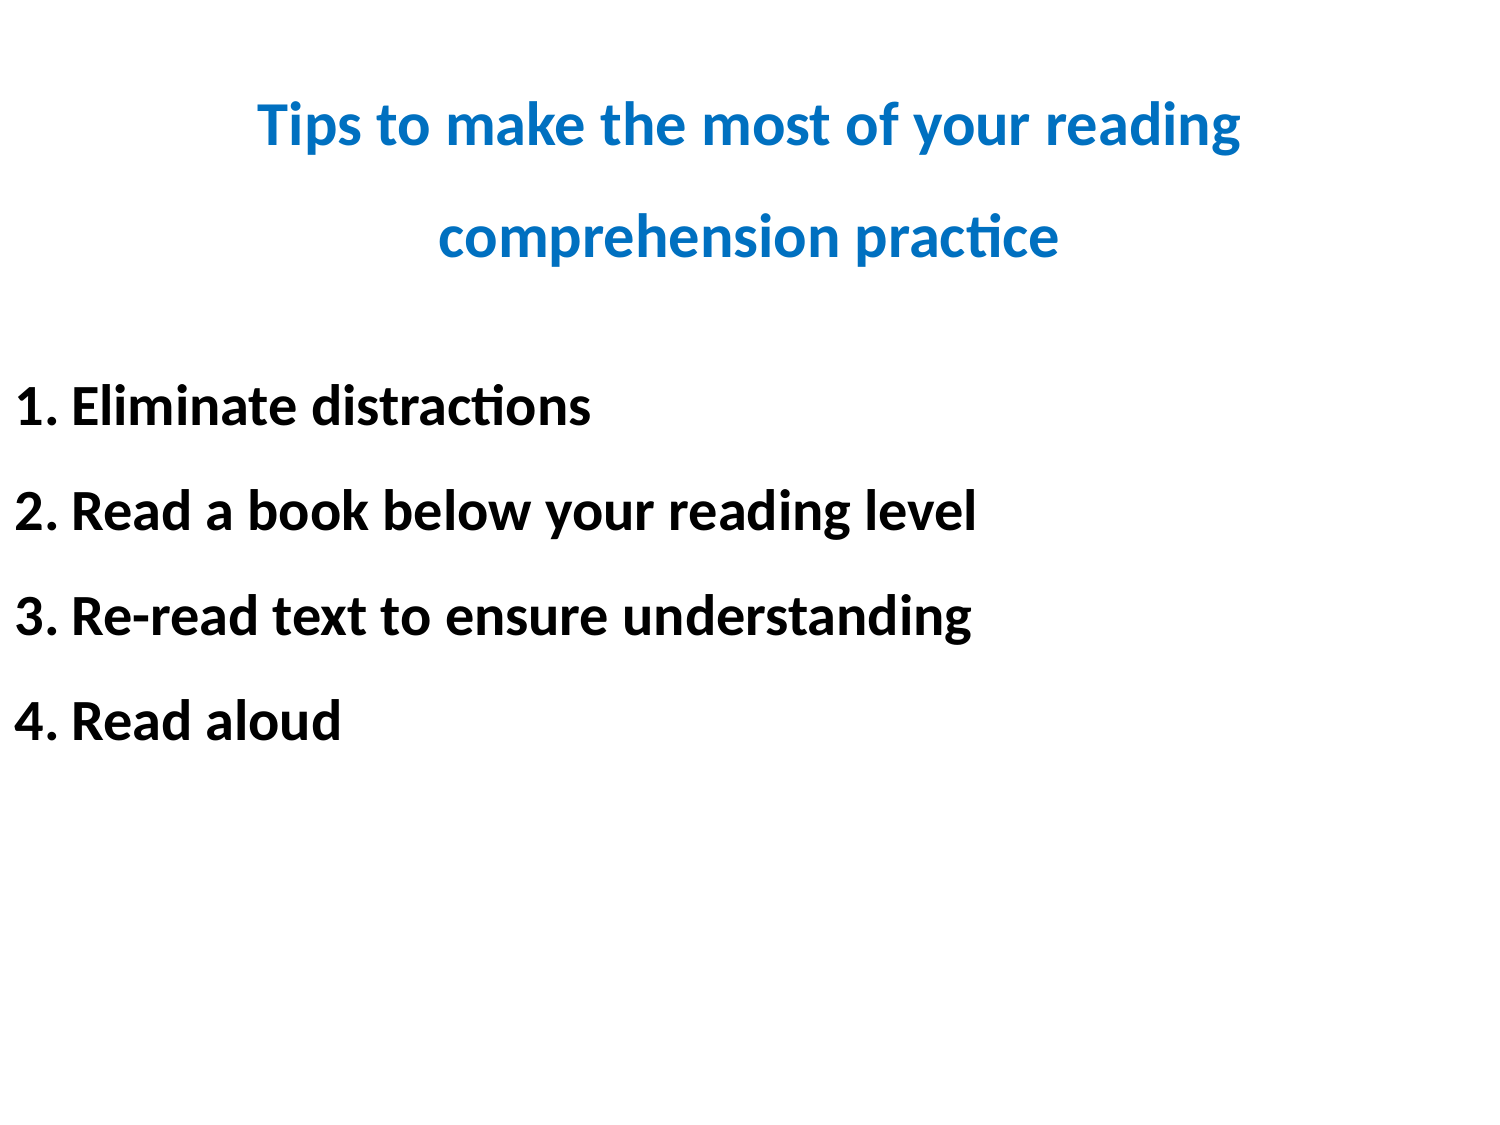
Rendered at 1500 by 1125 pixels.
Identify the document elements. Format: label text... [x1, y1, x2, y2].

title Tips to make the most of your reading comprehension practice [112, 37, 1388, 279]
text_box Eliminate distractions Read a book below your reading level Re-read text to ensure understanding Read aloud [0, 324, 1438, 970]
